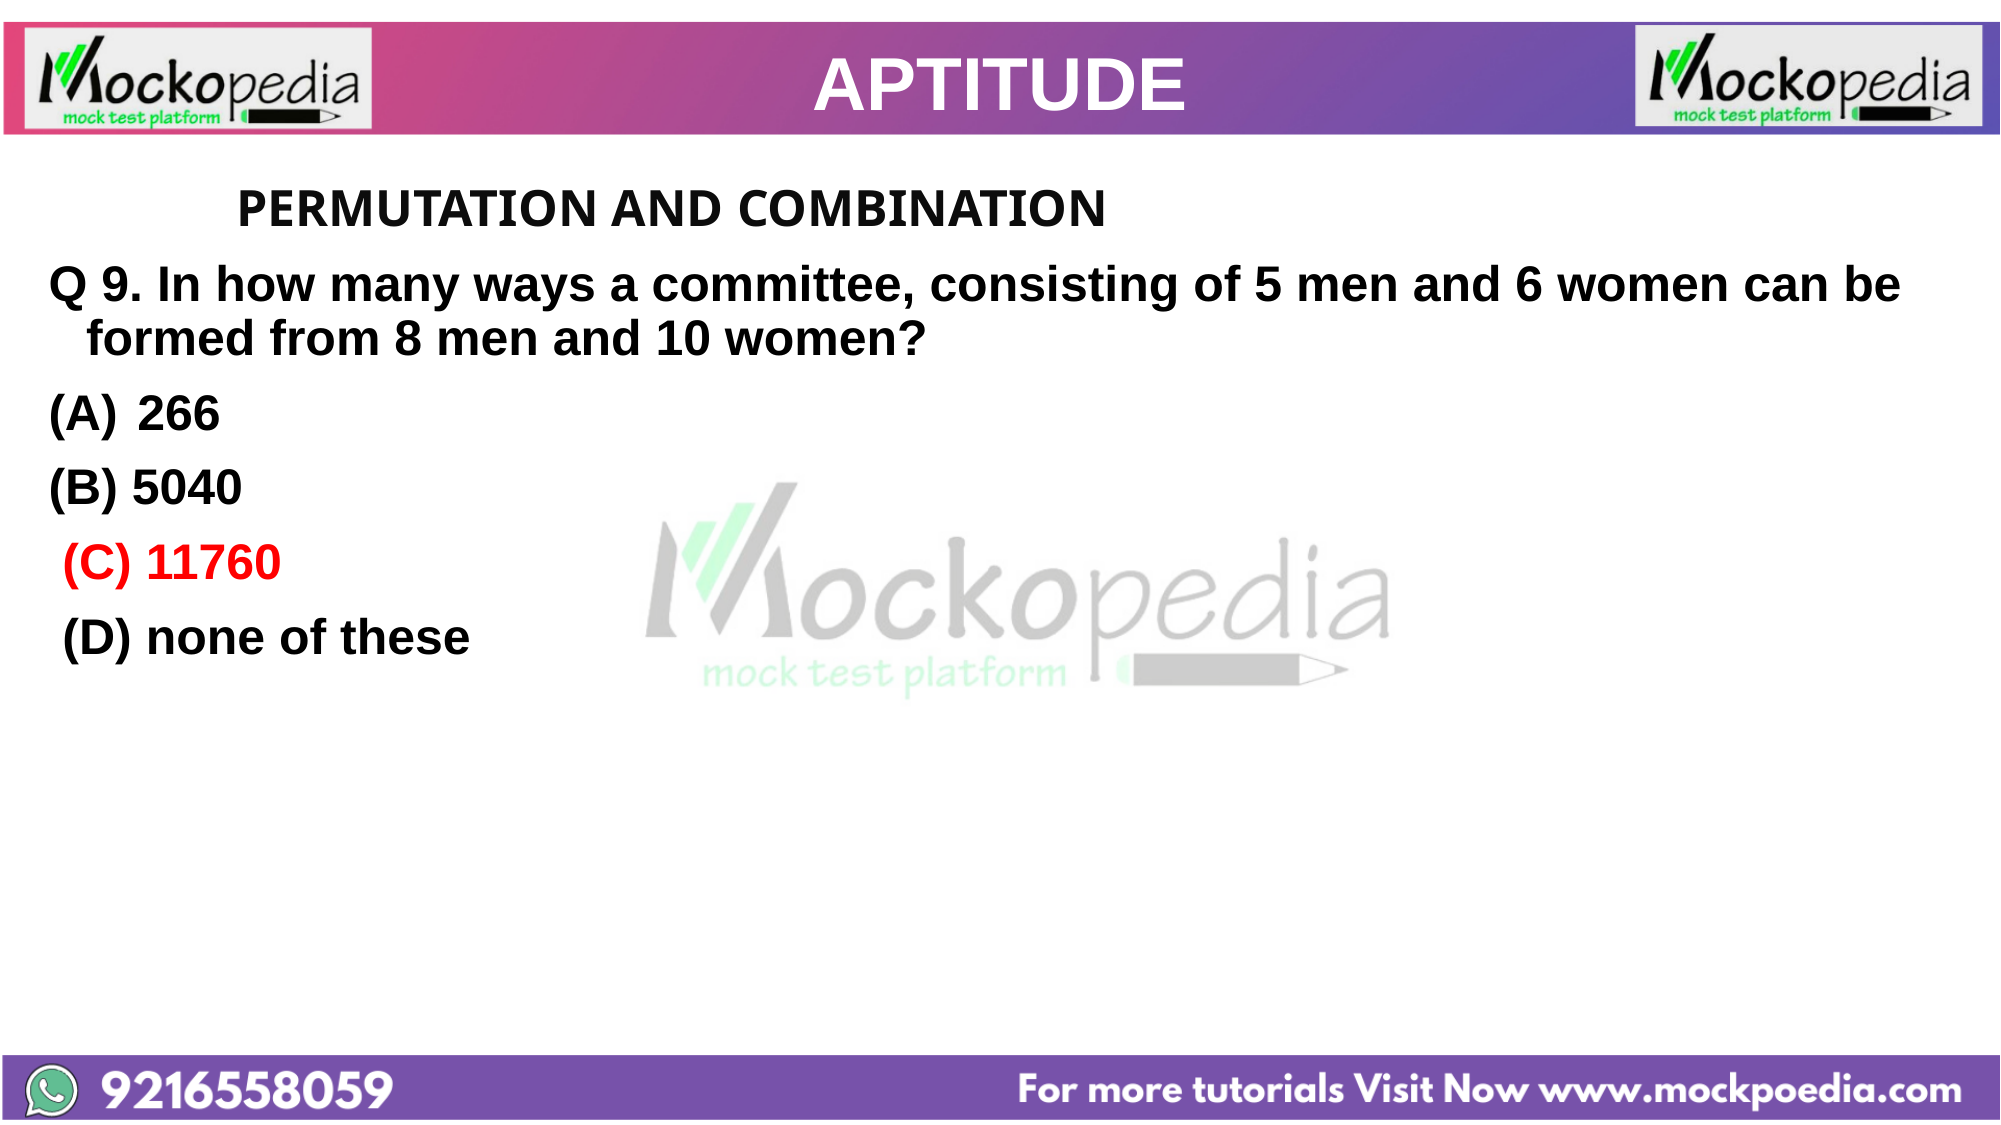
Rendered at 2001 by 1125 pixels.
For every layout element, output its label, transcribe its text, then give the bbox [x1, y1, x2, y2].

title APTITUDE [41, 31, 1959, 142]
picture [0, 1, 2000, 1125]
list PERMUTATION AND COMBINATION Q 9. In how many ways a committee, consisting of 5 men and 6 women can be formed from 8 men and 10 women? 266 (B) 5040 (C) 11760 (D) none of these [33, 175, 1959, 1053]
